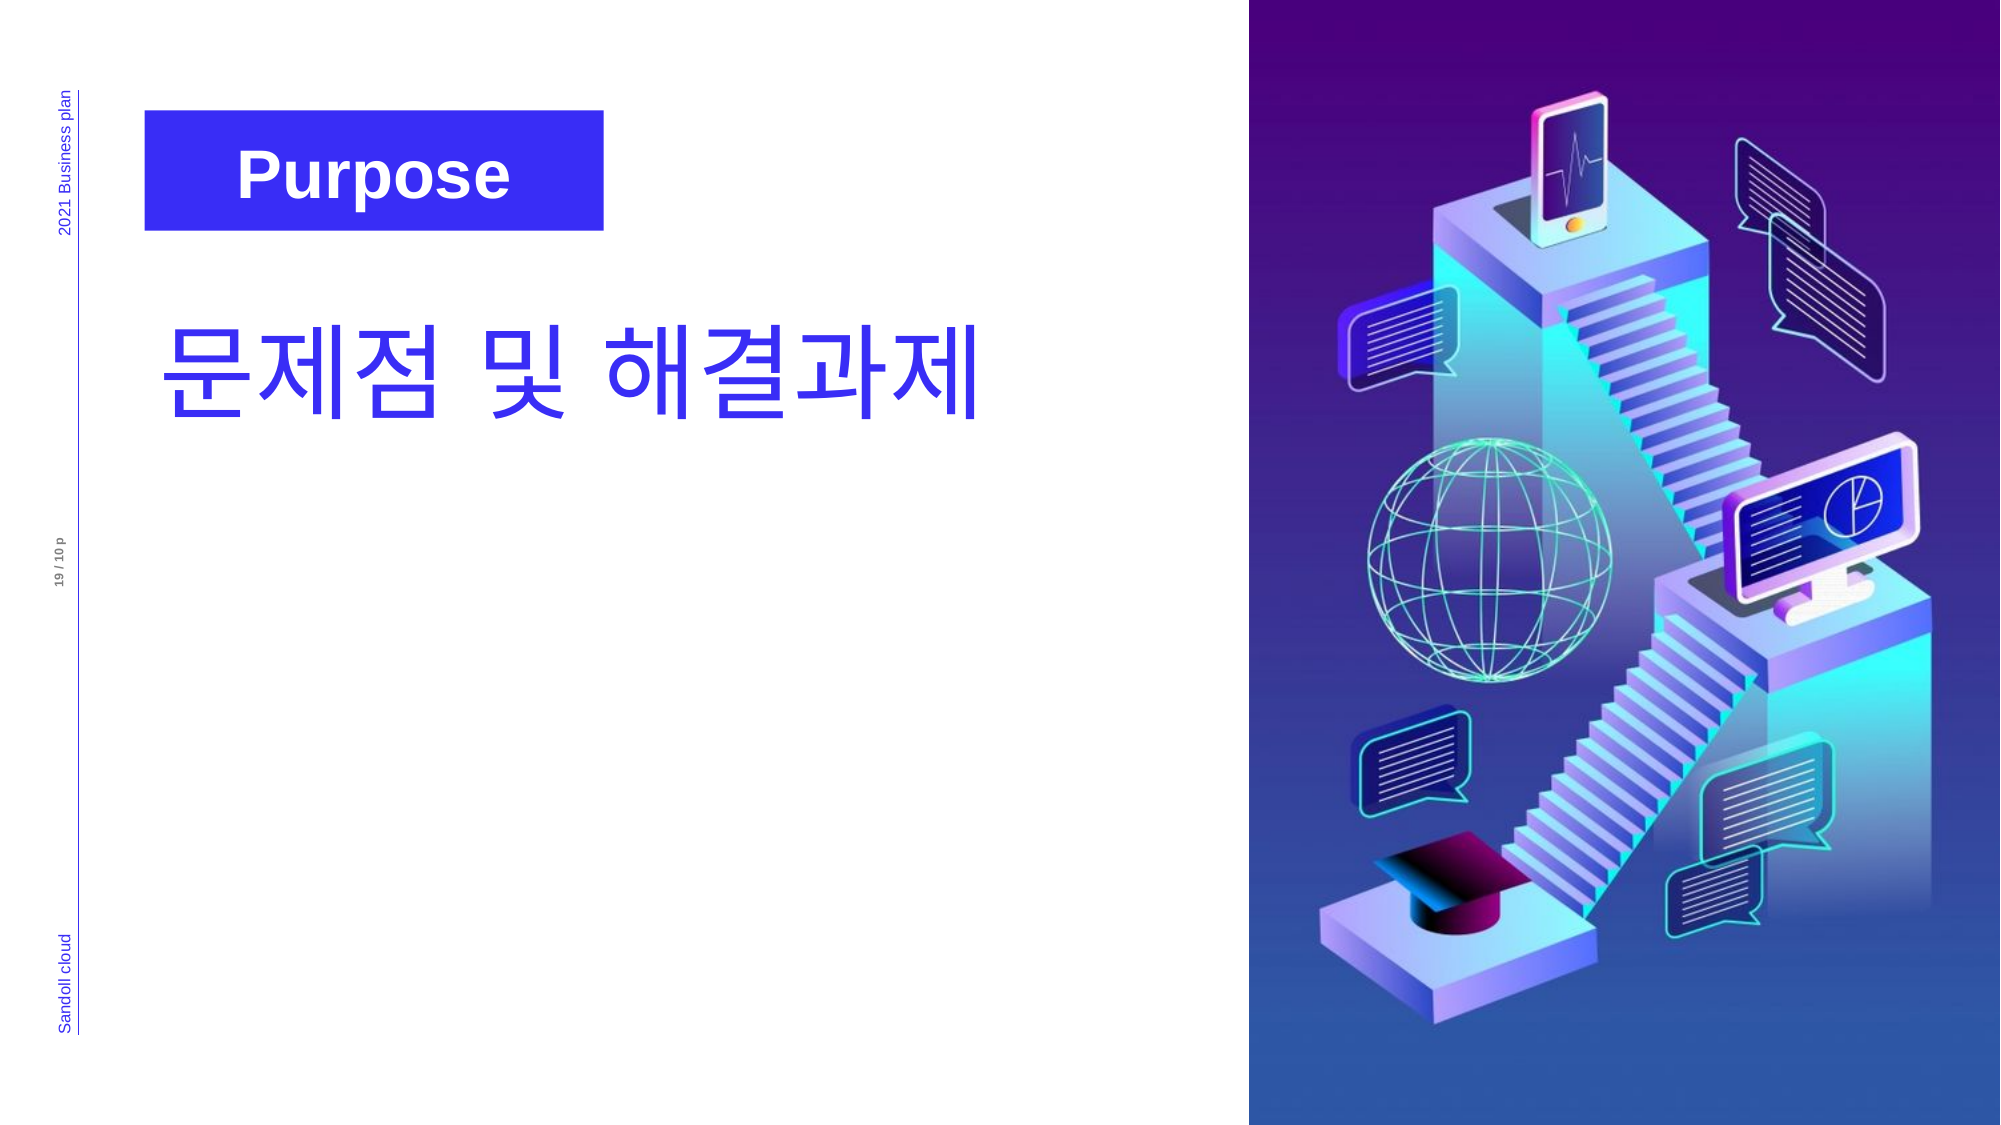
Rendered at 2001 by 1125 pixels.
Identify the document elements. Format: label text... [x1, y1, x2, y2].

text_box Purpose [144, 110, 604, 231]
slide_number ‹#› / 10 p [43, 496, 71, 629]
picture [1248, 0, 2000, 1125]
text_box 문제점 및 해결과제 [144, 299, 1155, 440]
